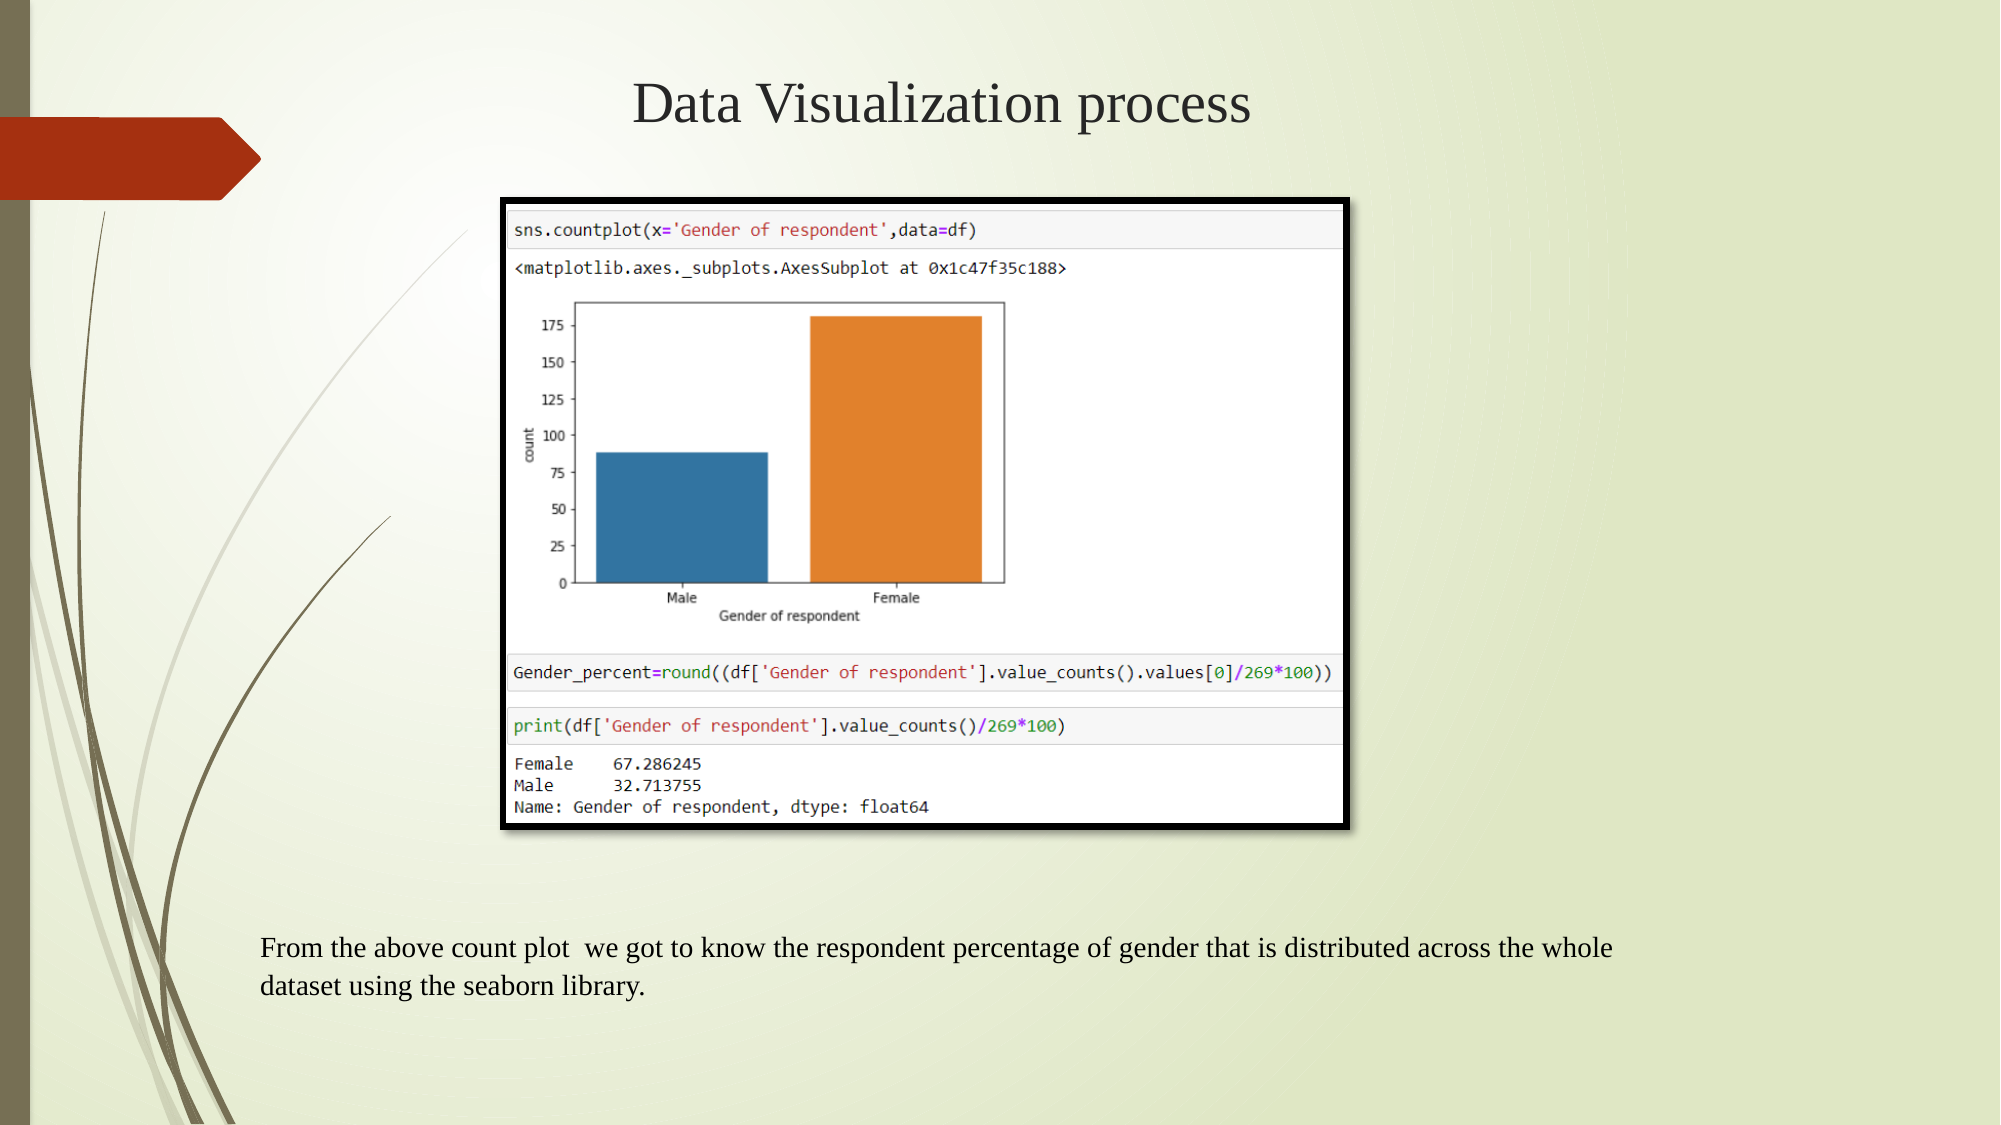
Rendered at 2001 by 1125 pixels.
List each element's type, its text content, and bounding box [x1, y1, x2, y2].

title Data Visualization process [137, 57, 1748, 178]
text_box From the above count plot we got to know the respondent percentage of gender that is distributed across the whole dataset using the seaborn library. [245, 853, 1698, 1060]
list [506, 203, 1344, 824]
